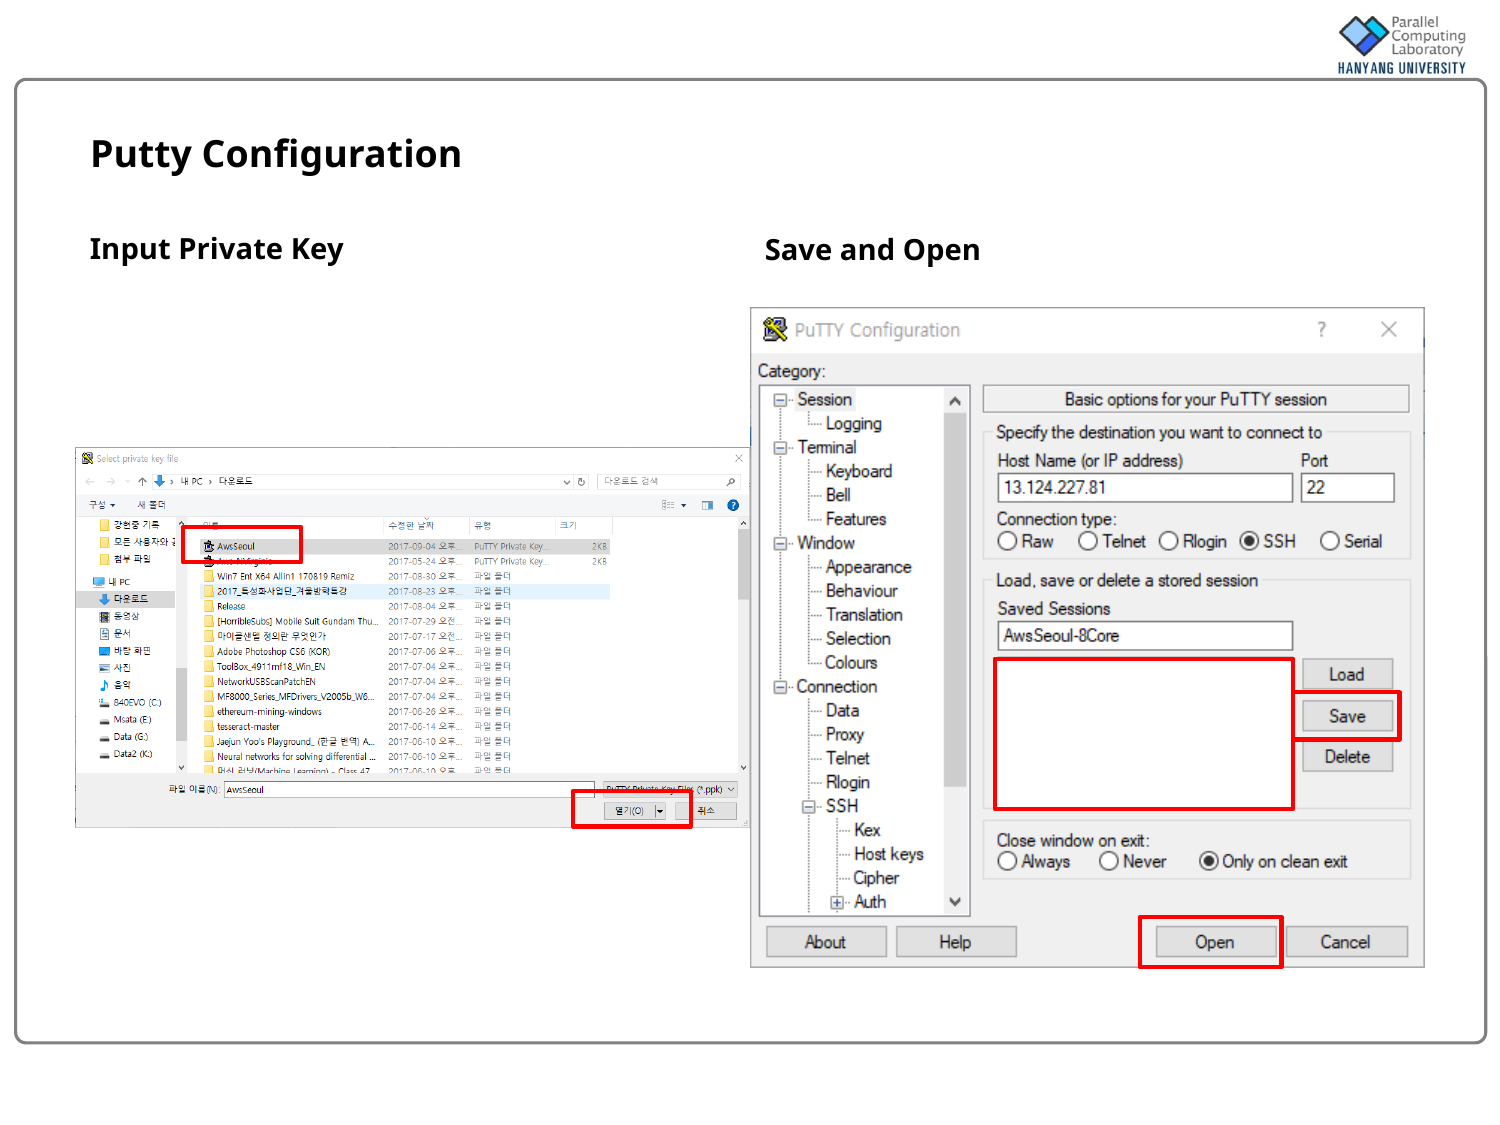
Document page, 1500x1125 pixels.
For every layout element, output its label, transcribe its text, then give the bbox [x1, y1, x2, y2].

title Putty Configuration [74, 128, 1426, 177]
list Save and Open [749, 223, 1425, 271]
picture [1335, 10, 1469, 77]
list Input Private Key [74, 222, 750, 270]
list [74, 446, 744, 828]
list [749, 306, 1426, 968]
